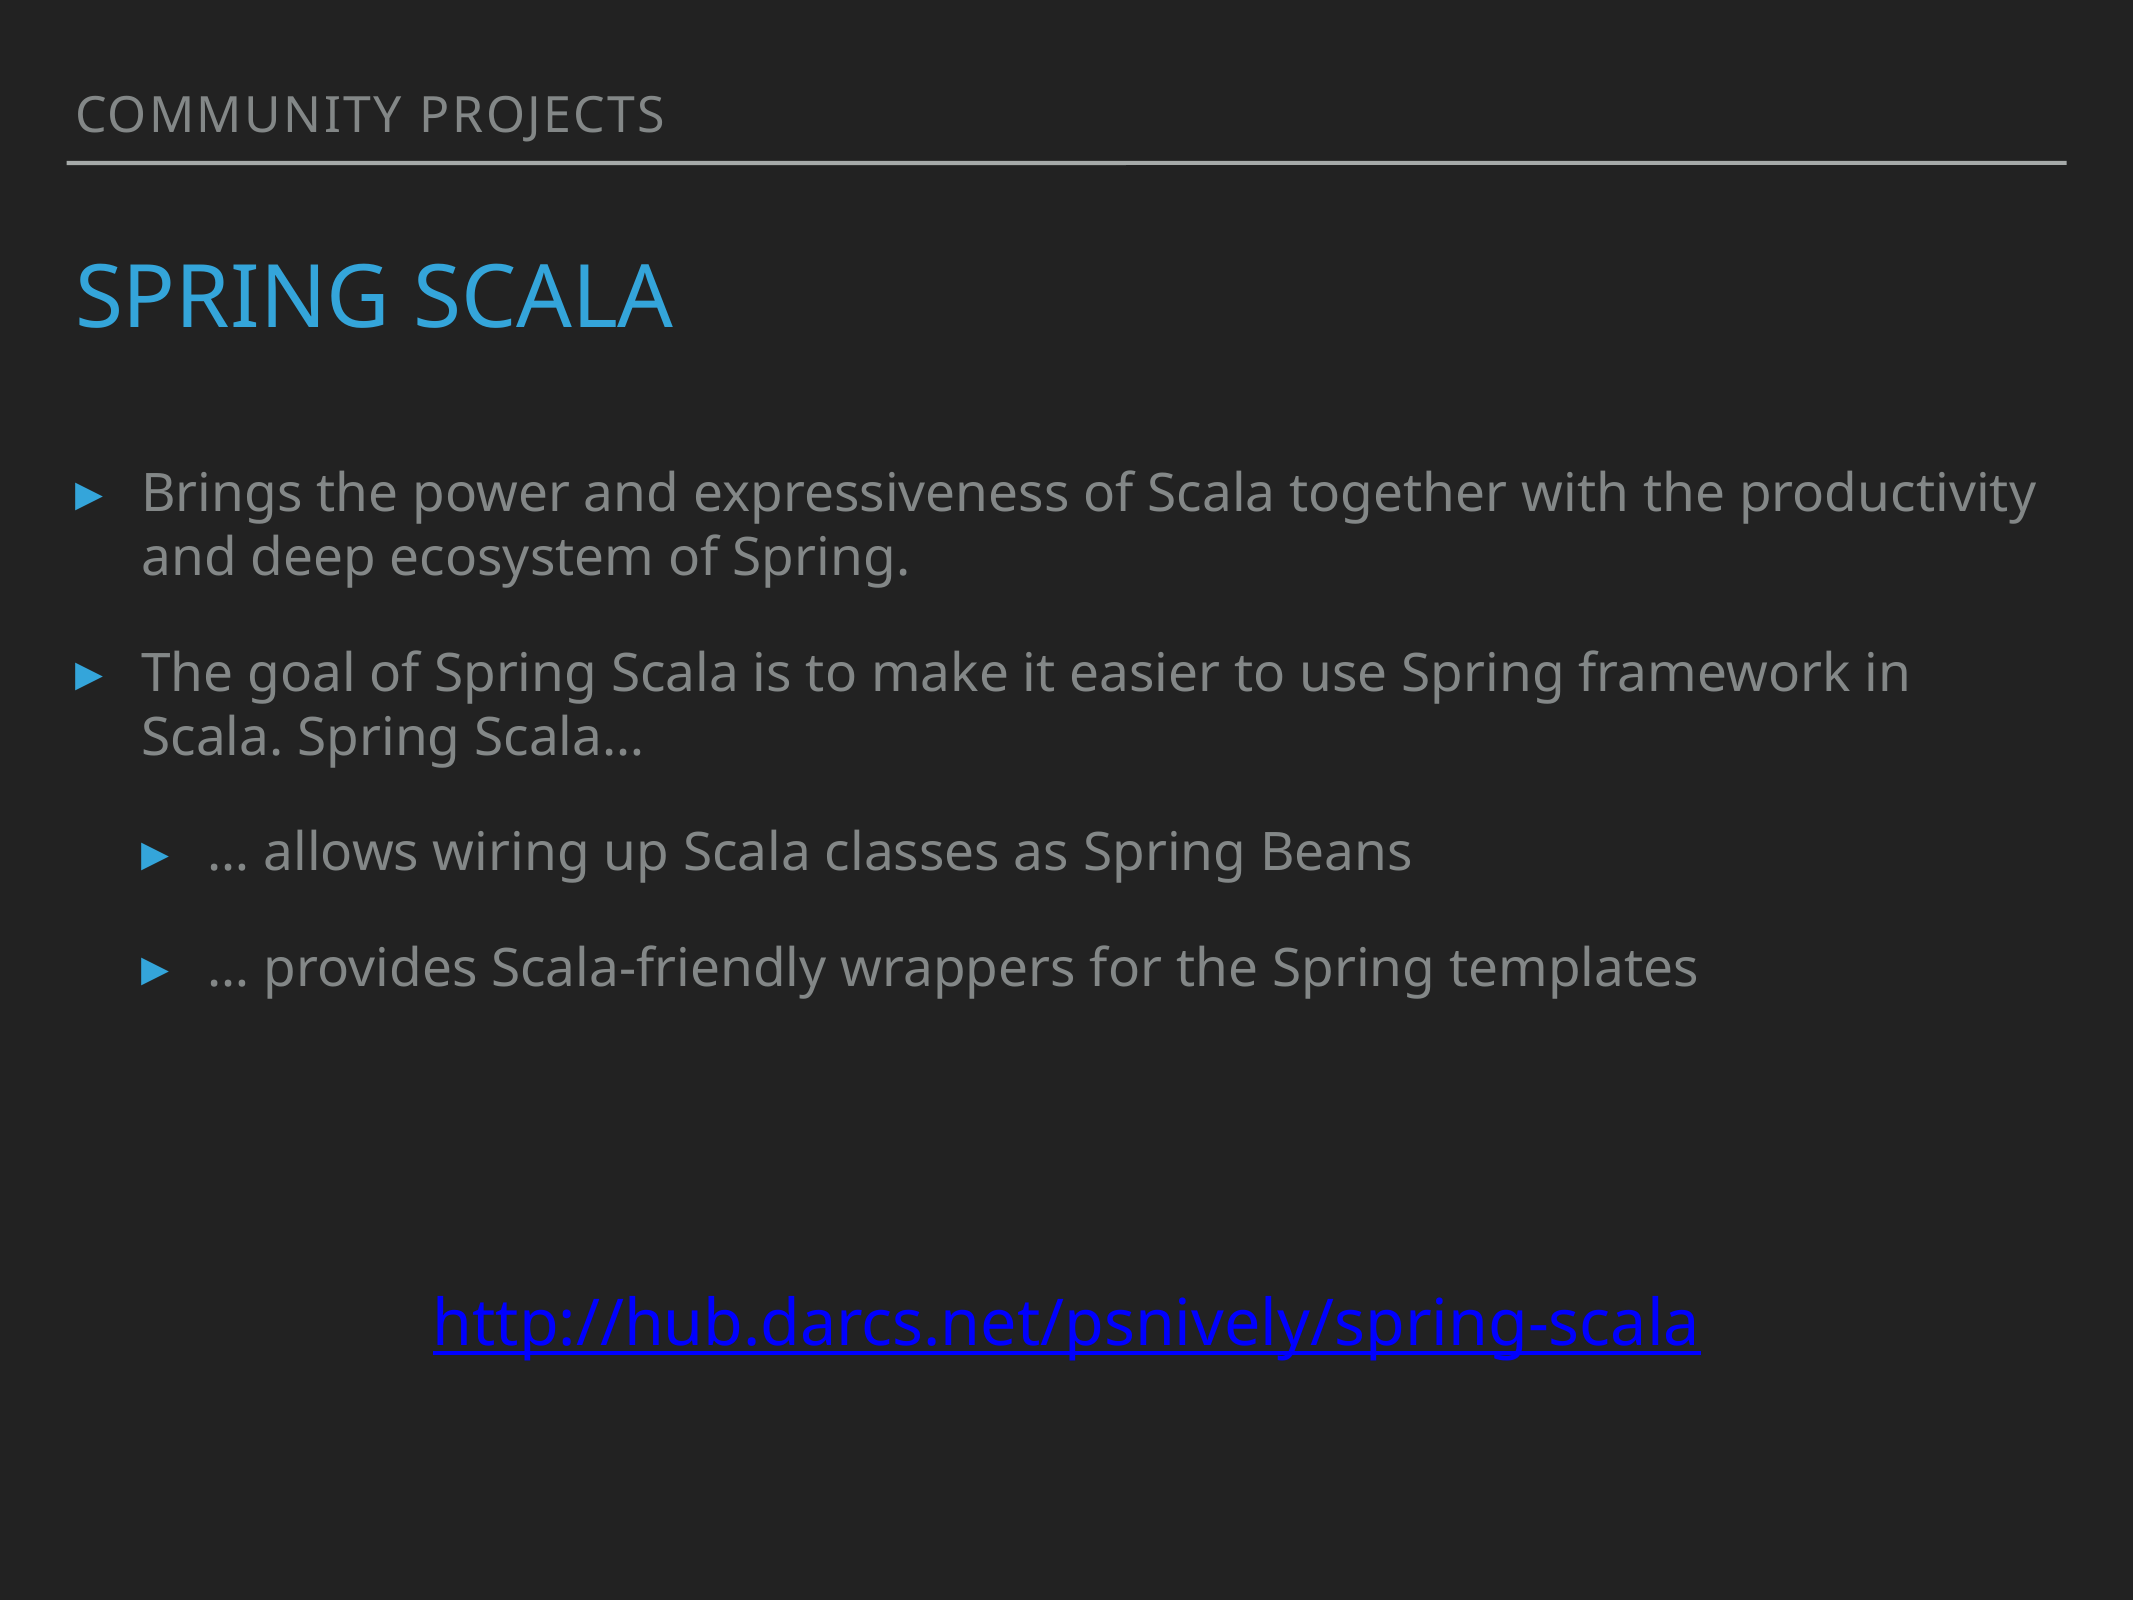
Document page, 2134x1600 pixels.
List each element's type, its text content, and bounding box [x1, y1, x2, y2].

title spring scala [66, 251, 1101, 372]
list community projects [66, 74, 1901, 151]
list Brings the power and expressiveness of Scala together with the productivity and deep ecosystem of Spring. The goal of Spring Scala is to make it easier to use Spring framework in Scala. Spring Scala… … allows wiring up Scala classes as Spring Beans … provides Scala-friendly wrappers for the Spring templates http://hub.darcs.net/psnively/spring-scala [66, 449, 2068, 1453]
